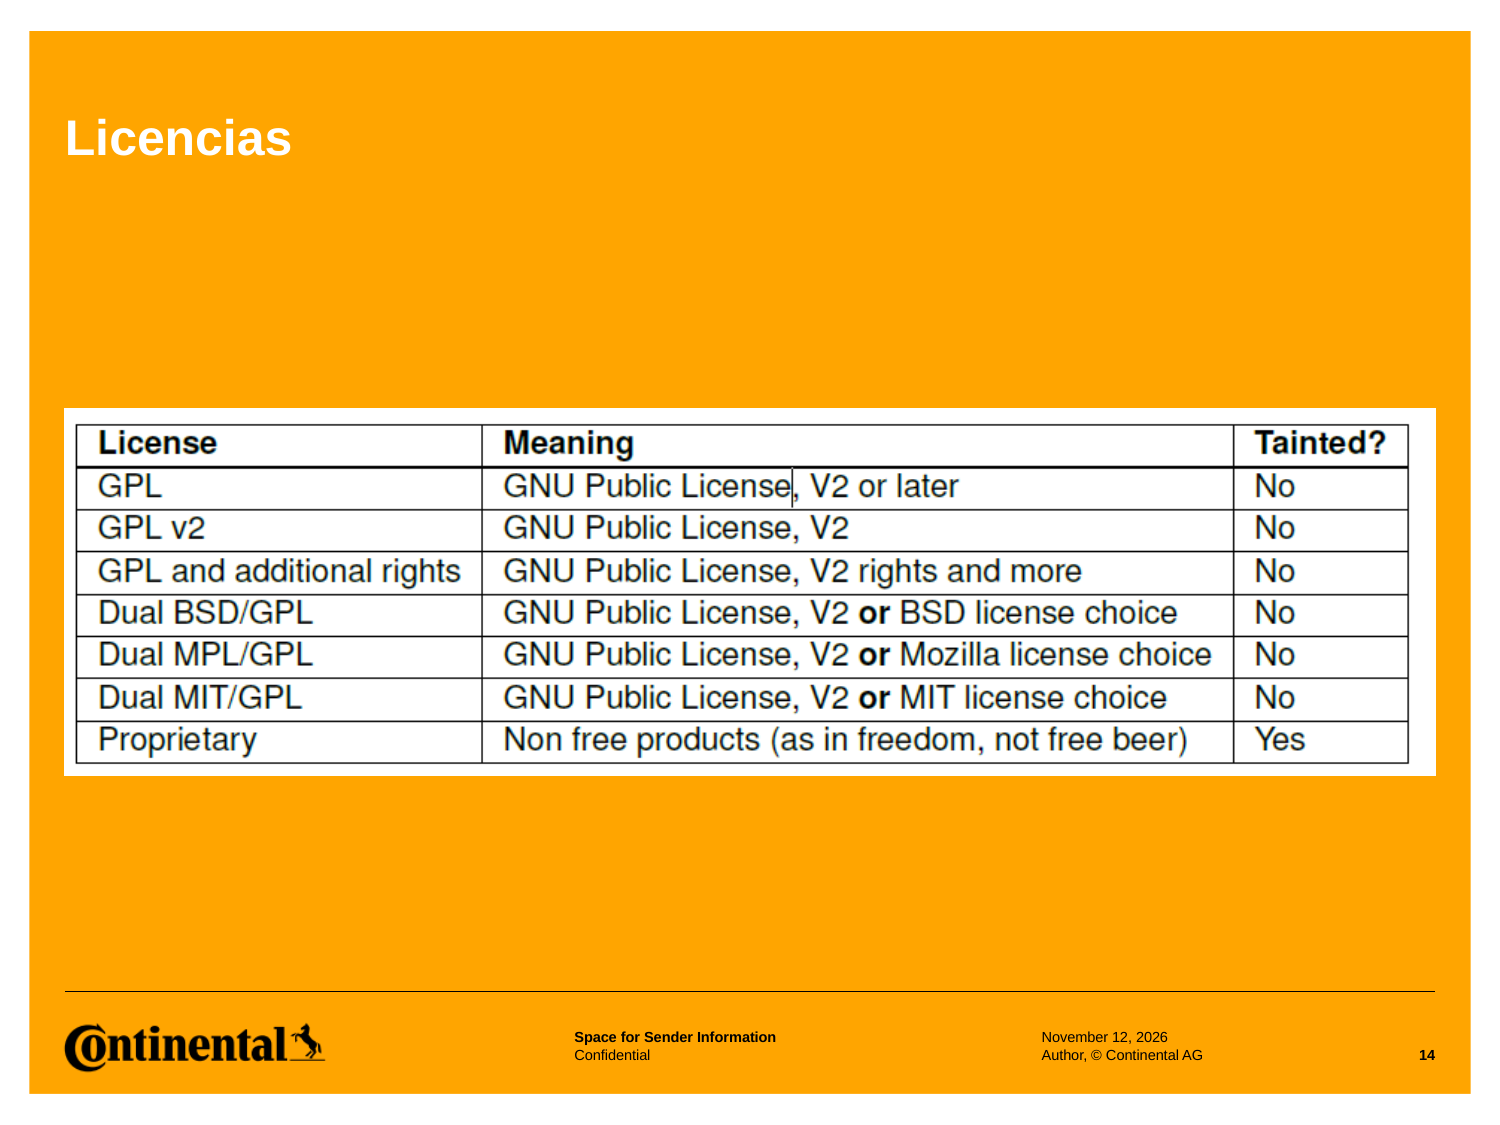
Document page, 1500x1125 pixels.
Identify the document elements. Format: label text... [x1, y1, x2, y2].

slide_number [1041, 1021, 1371, 1045]
title Licencias [64, 48, 1436, 167]
slide_number 14 [1376, 1045, 1436, 1071]
footer Author, © Continental AG [1041, 1045, 1371, 1071]
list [64, 407, 1436, 777]
